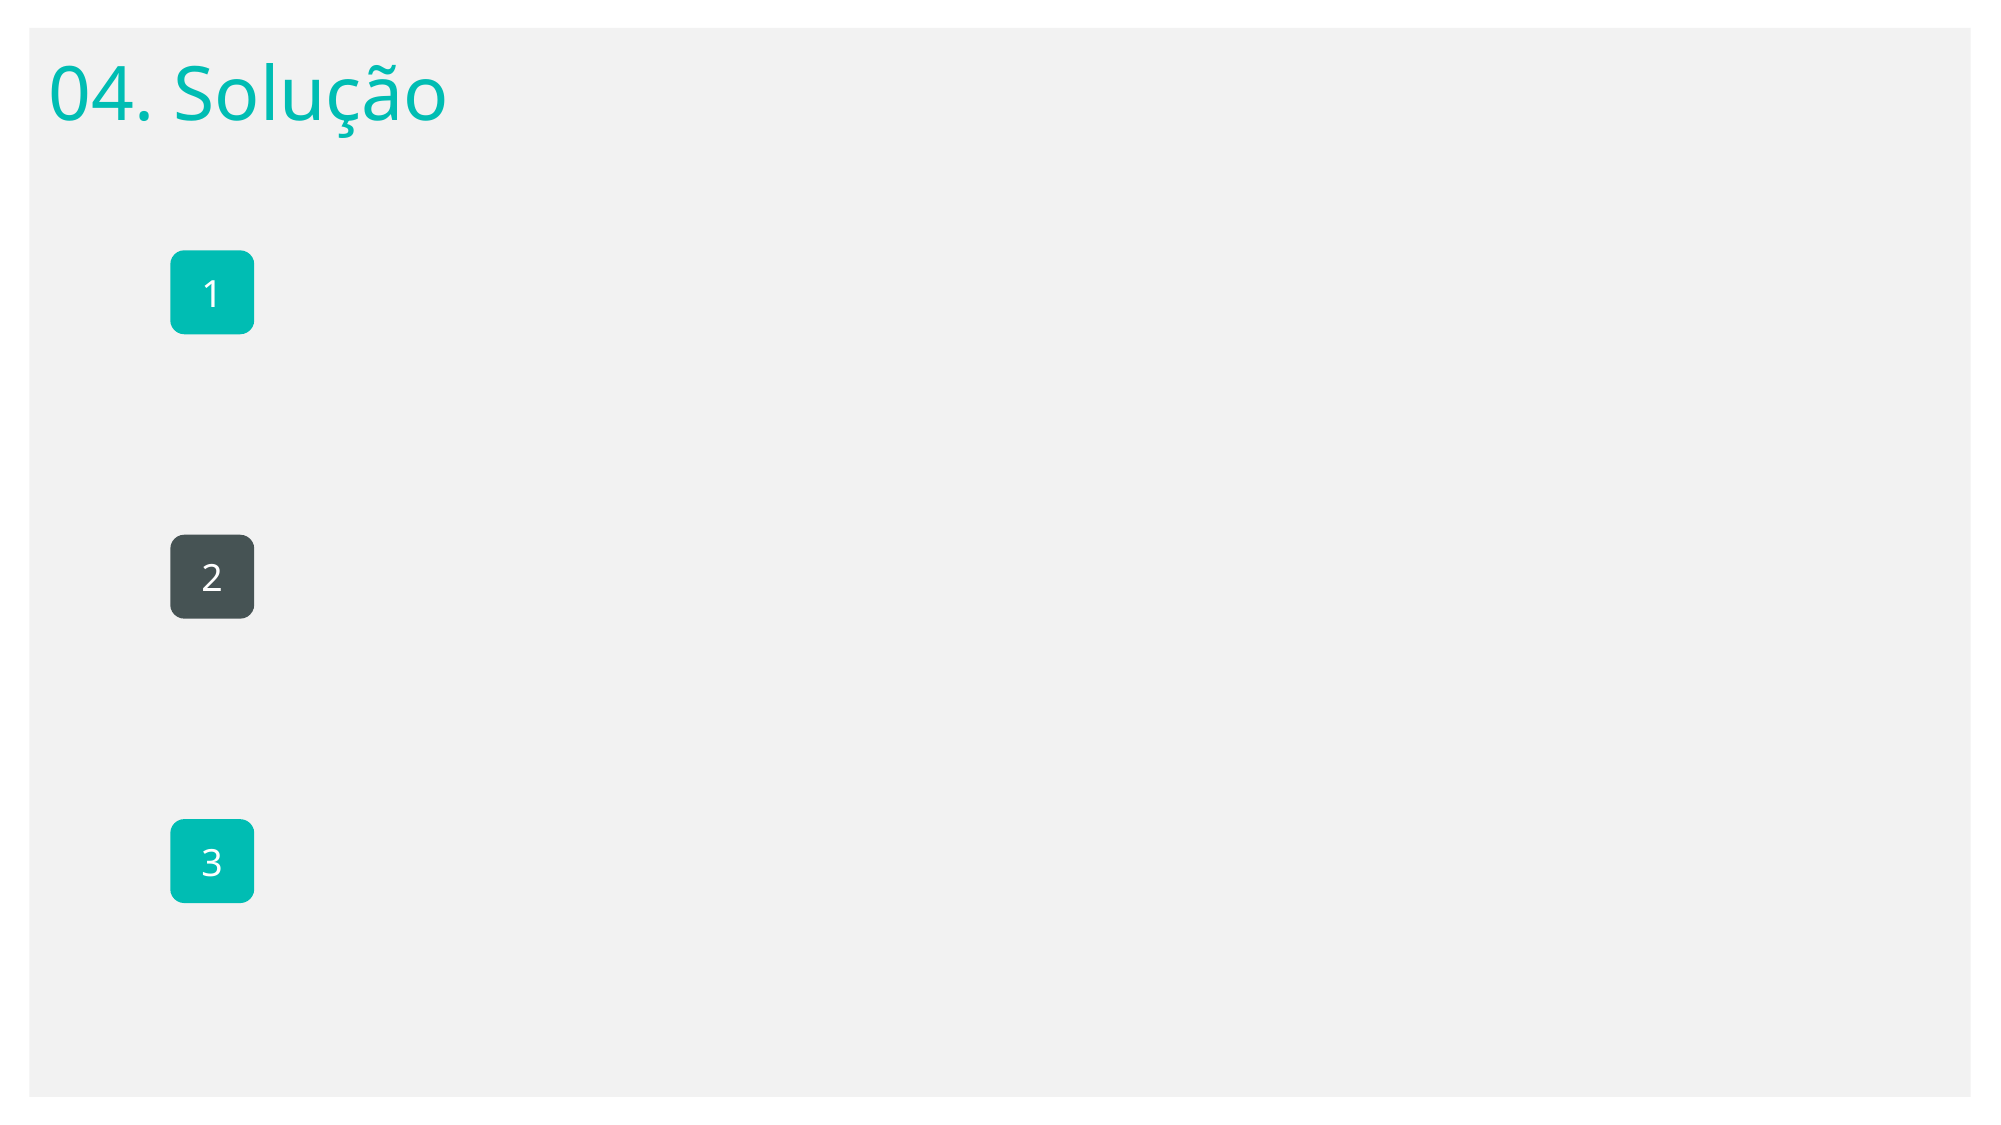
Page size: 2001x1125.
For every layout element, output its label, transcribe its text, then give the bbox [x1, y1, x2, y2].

text_box 2 [170, 534, 255, 619]
text_box 3 [170, 819, 255, 904]
text_box 04. Solução [33, 10, 1093, 143]
text_box 1 [170, 250, 255, 335]
